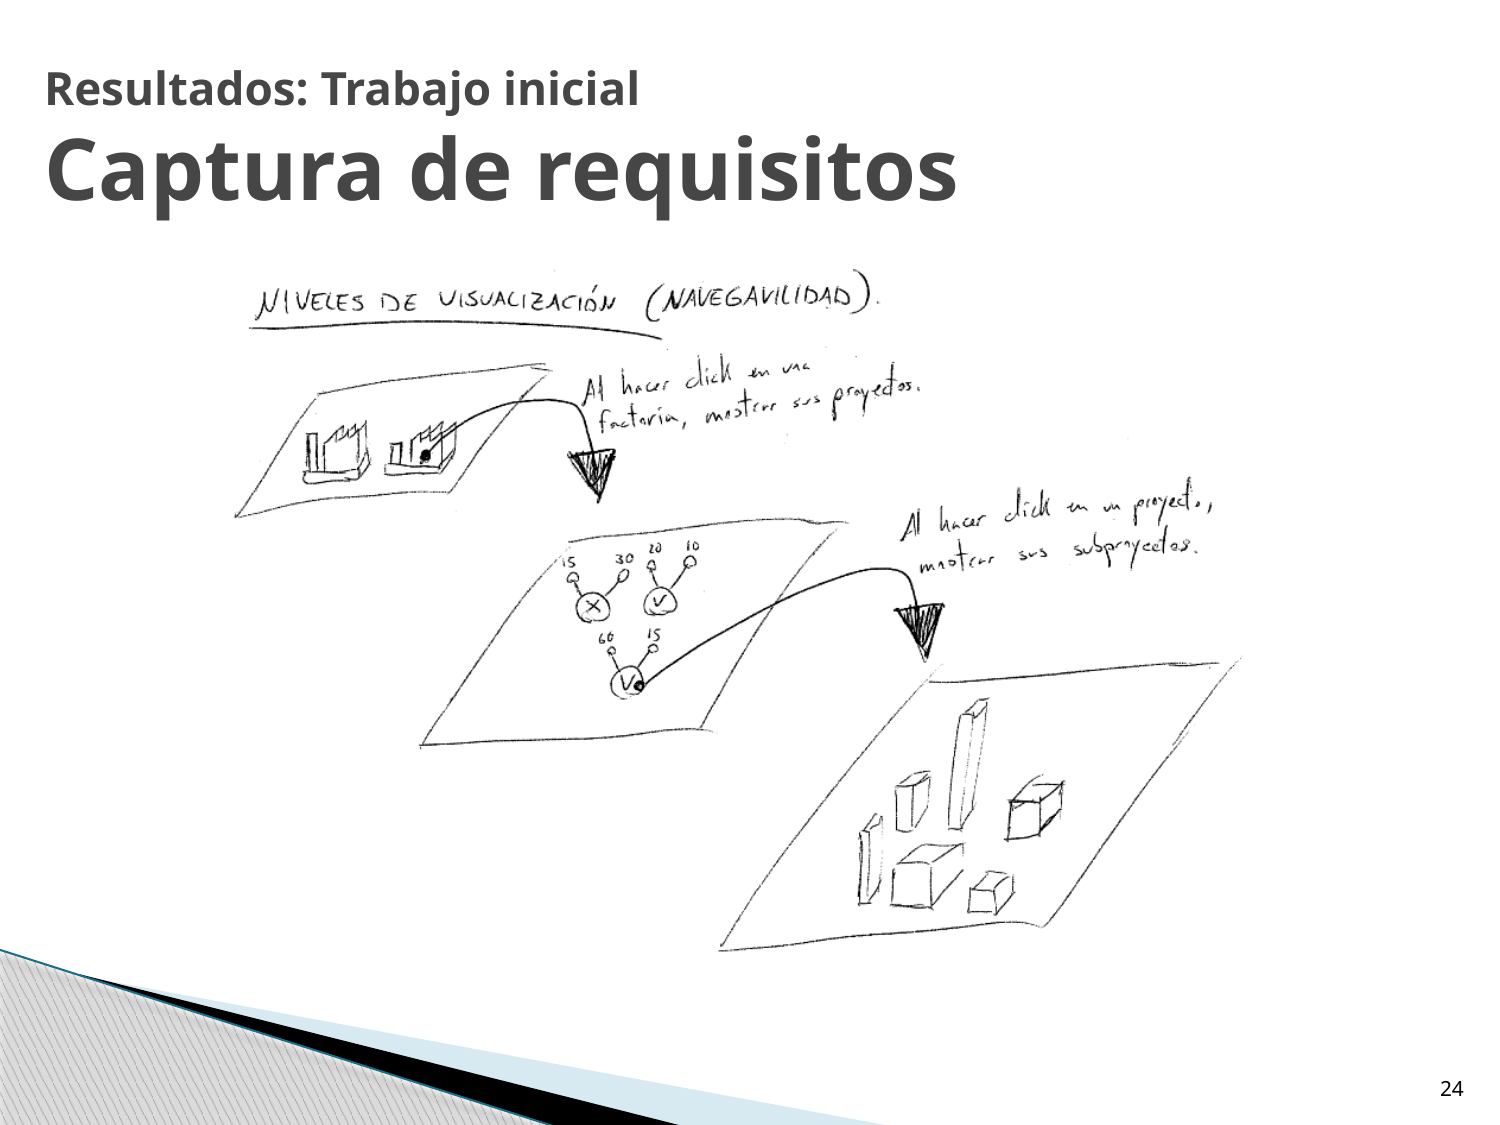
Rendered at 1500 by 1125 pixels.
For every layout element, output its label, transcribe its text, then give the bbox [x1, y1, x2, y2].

title Resultados: Trabajo inicial Captura de requisitos [29, 45, 1459, 233]
slide_number 24 [1418, 1051, 1479, 1112]
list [210, 242, 1290, 986]
